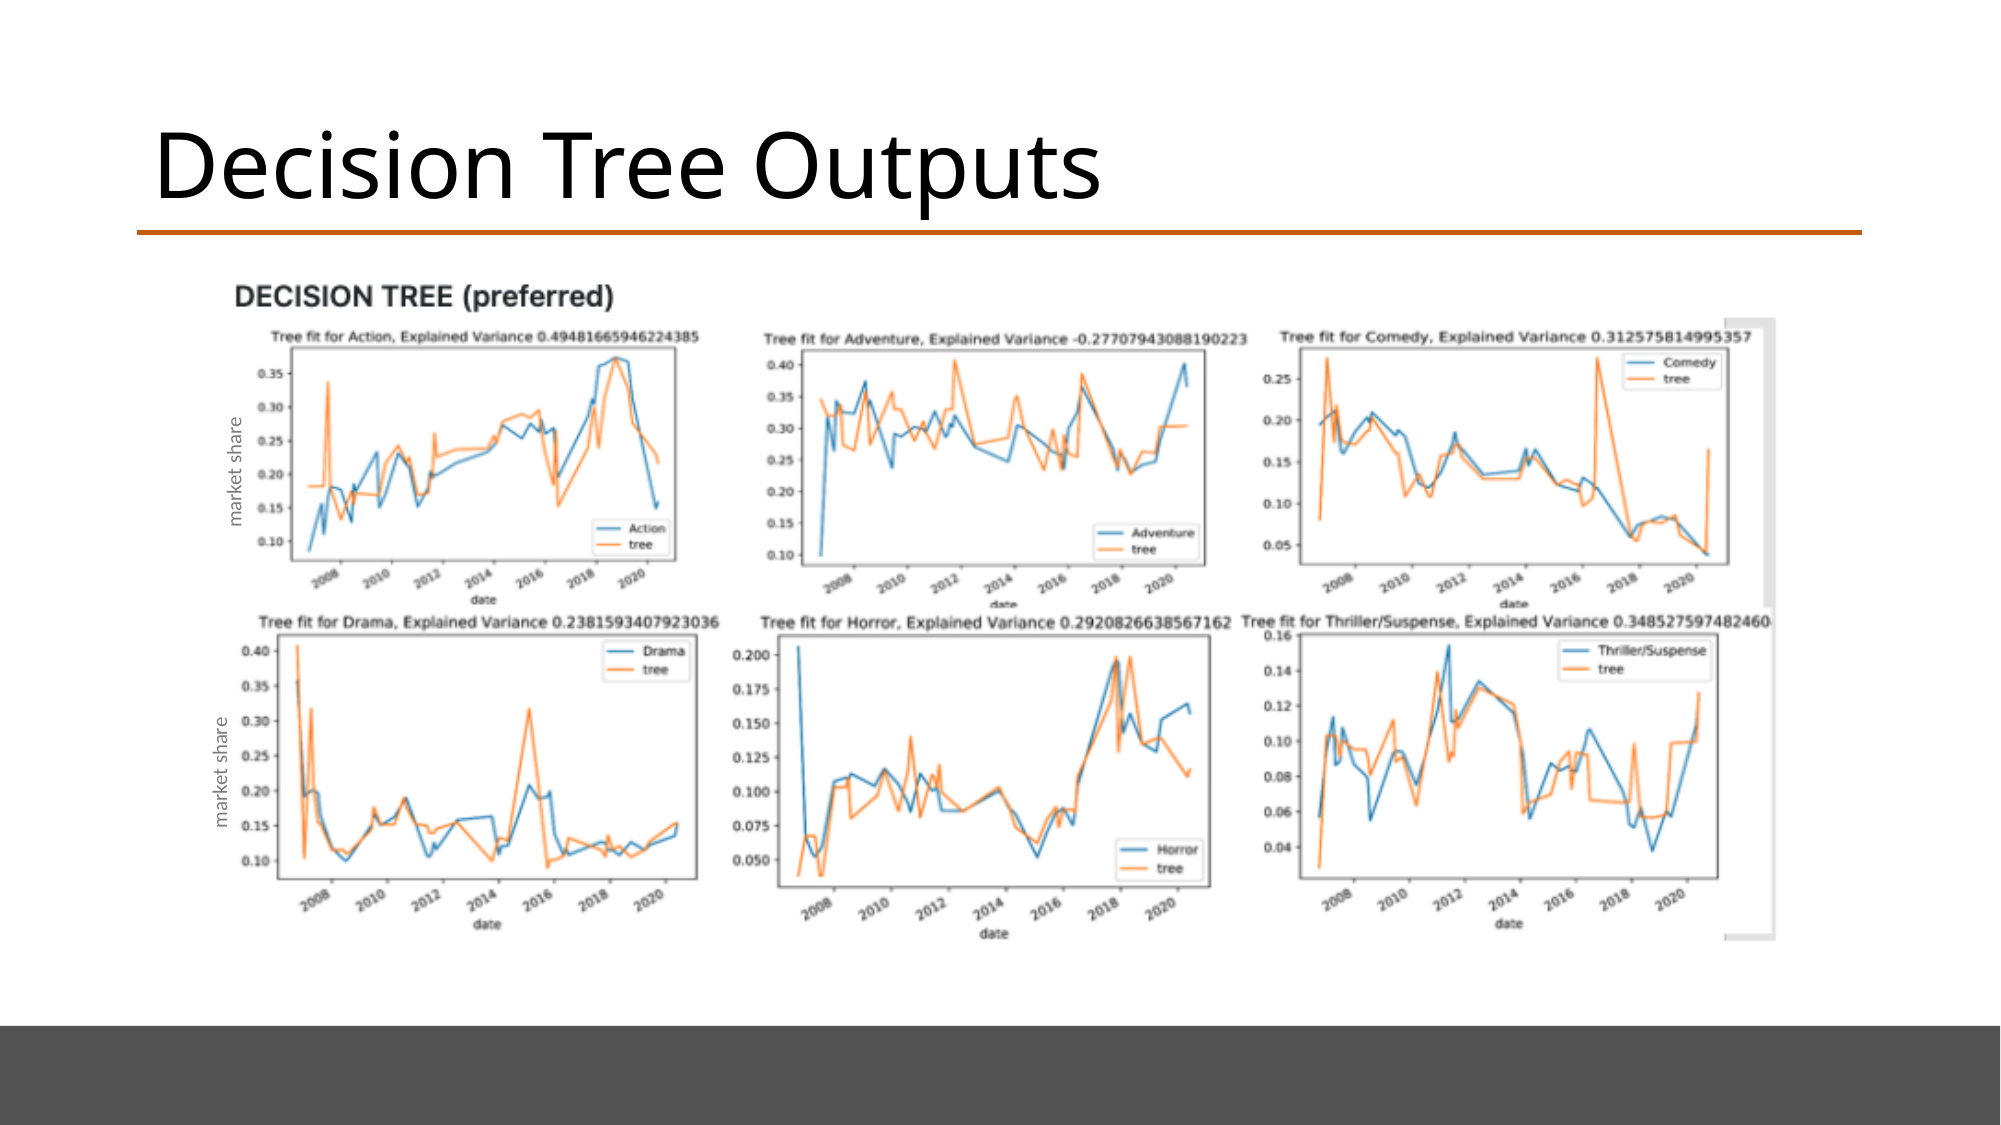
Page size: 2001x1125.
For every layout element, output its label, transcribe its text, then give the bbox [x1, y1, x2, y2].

picture [198, 250, 1802, 989]
title Decision Tree Outputs [137, 59, 1863, 278]
